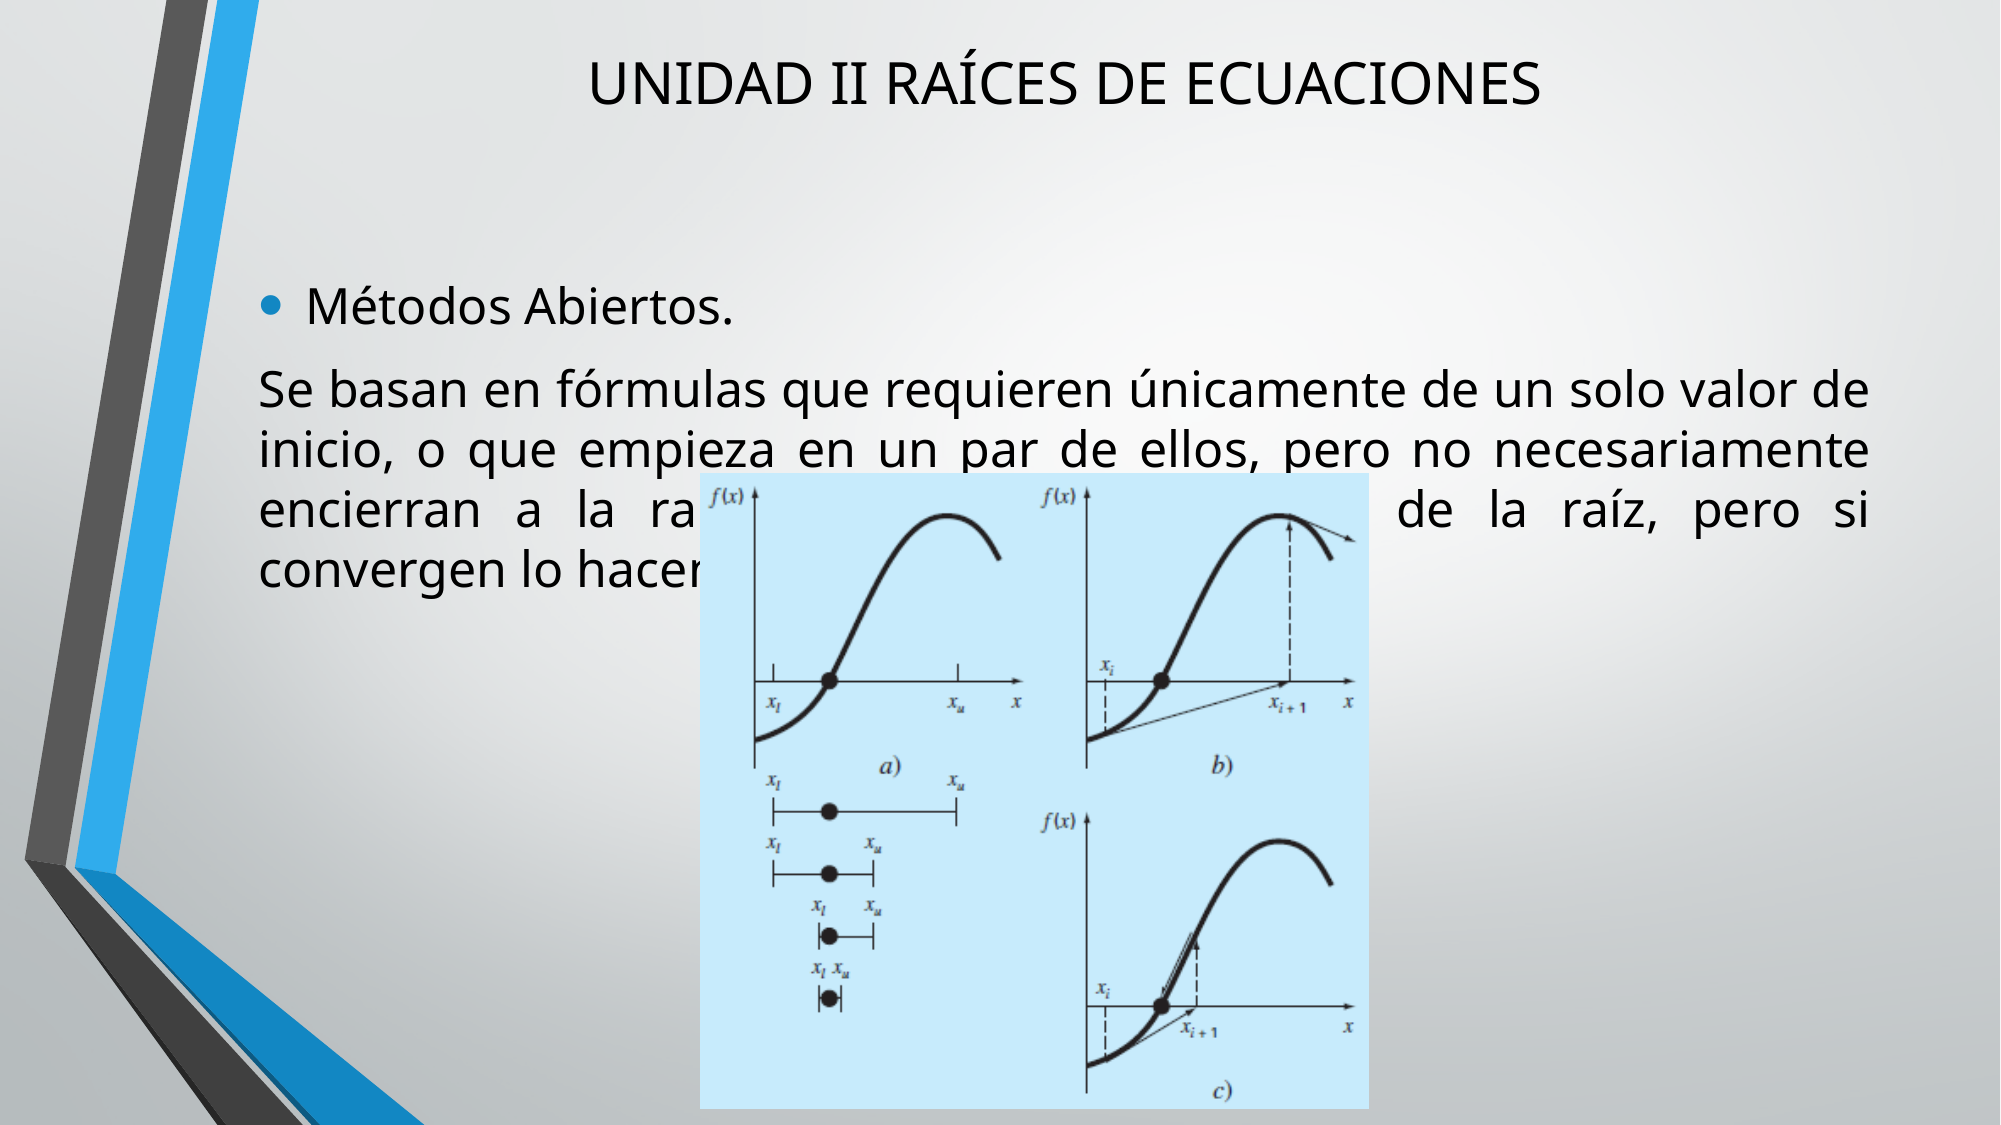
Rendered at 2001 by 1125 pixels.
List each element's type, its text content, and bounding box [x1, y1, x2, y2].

list Métodos Abiertos. Se basan en fórmulas que requieren únicamente de un solo valor de inicio, o que empieza en un par de ellos, pero no necesariamente encierran a la raíz. En ocasiones se alejan de la raíz, pero si convergen lo hacen muy rápido. [243, 267, 1887, 1061]
picture [700, 473, 1369, 1110]
title UNIDAD II RAÍCES DE ECUACIONES [243, 11, 1887, 153]
